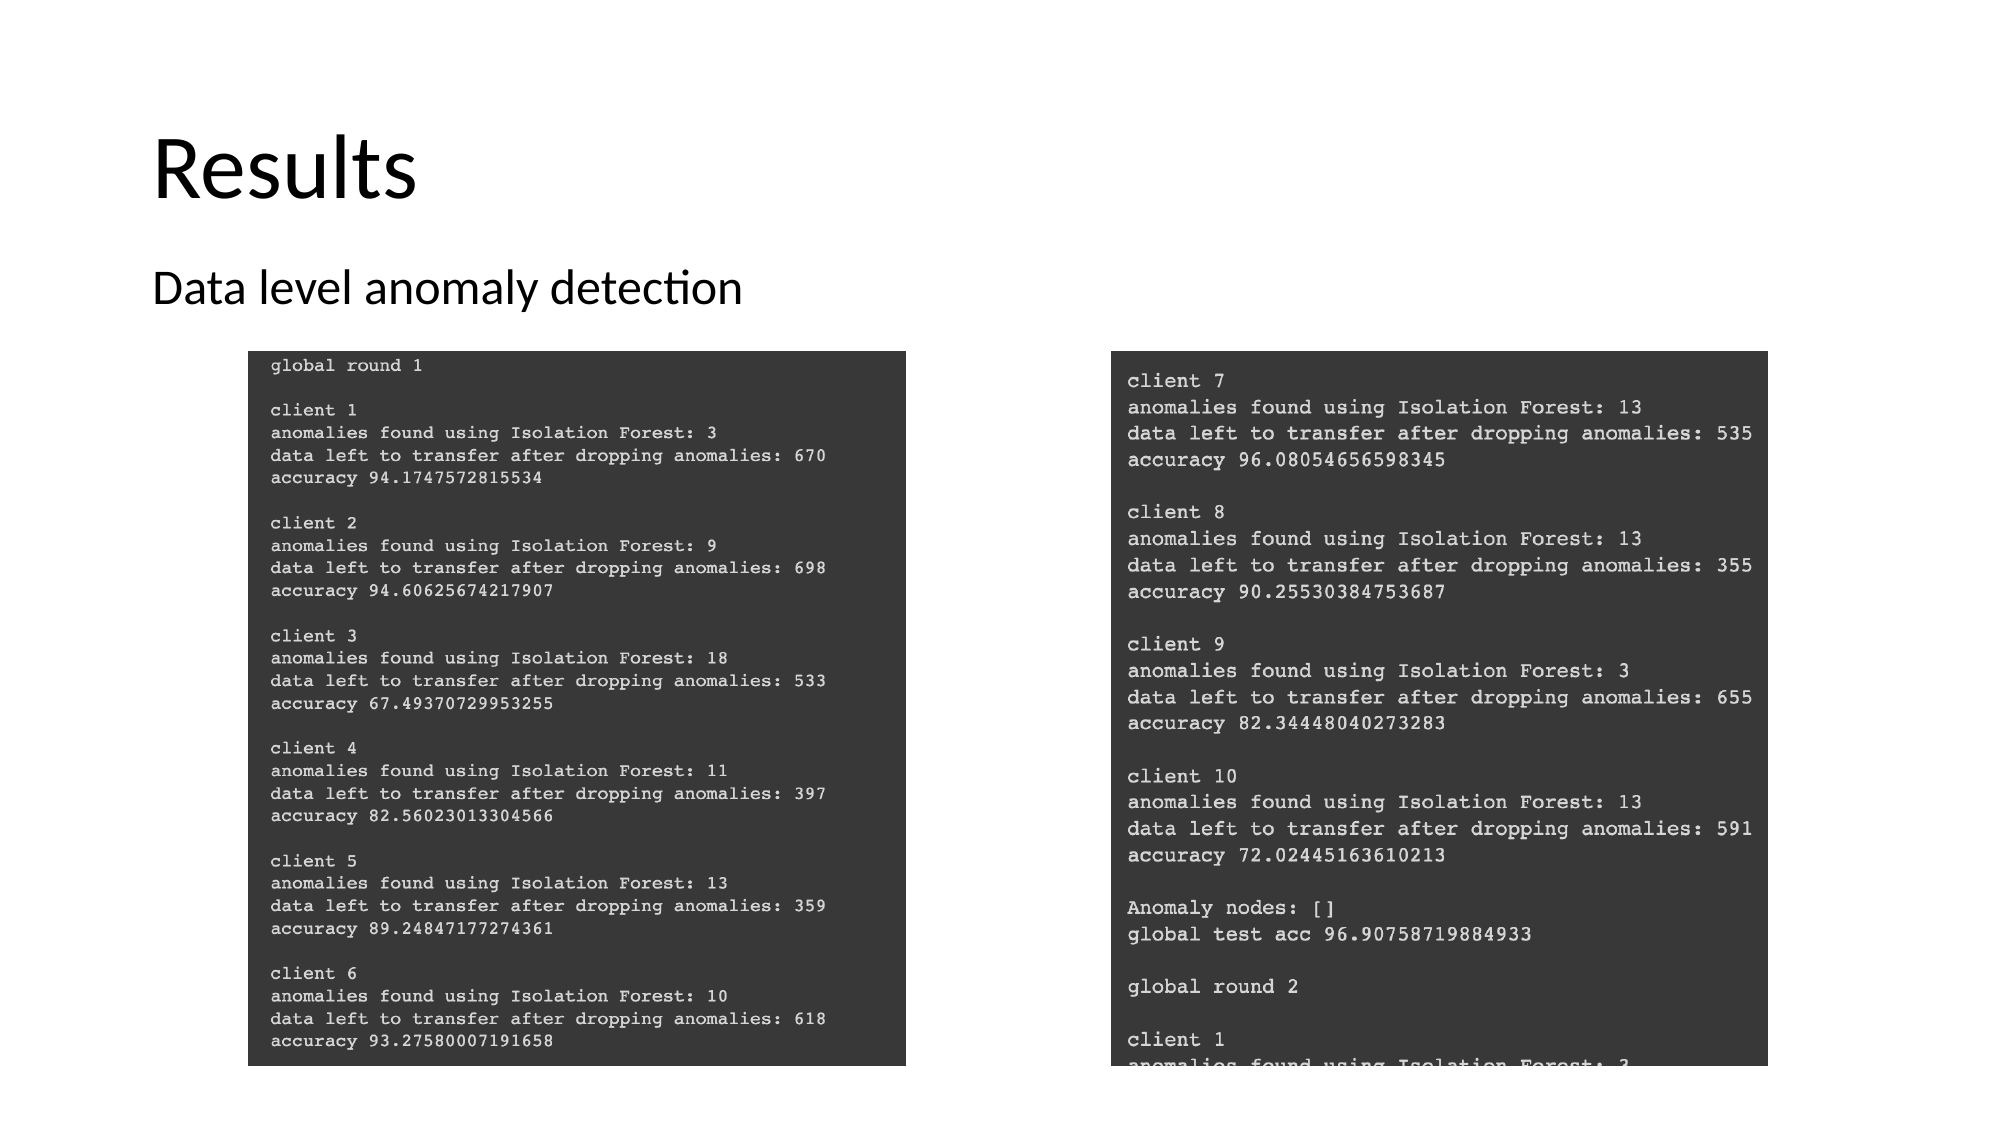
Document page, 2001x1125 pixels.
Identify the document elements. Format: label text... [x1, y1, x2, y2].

title Results [137, 59, 1863, 278]
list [248, 351, 906, 1066]
text_box Data level anomaly detection [137, 246, 839, 322]
picture [1110, 351, 1769, 1066]
